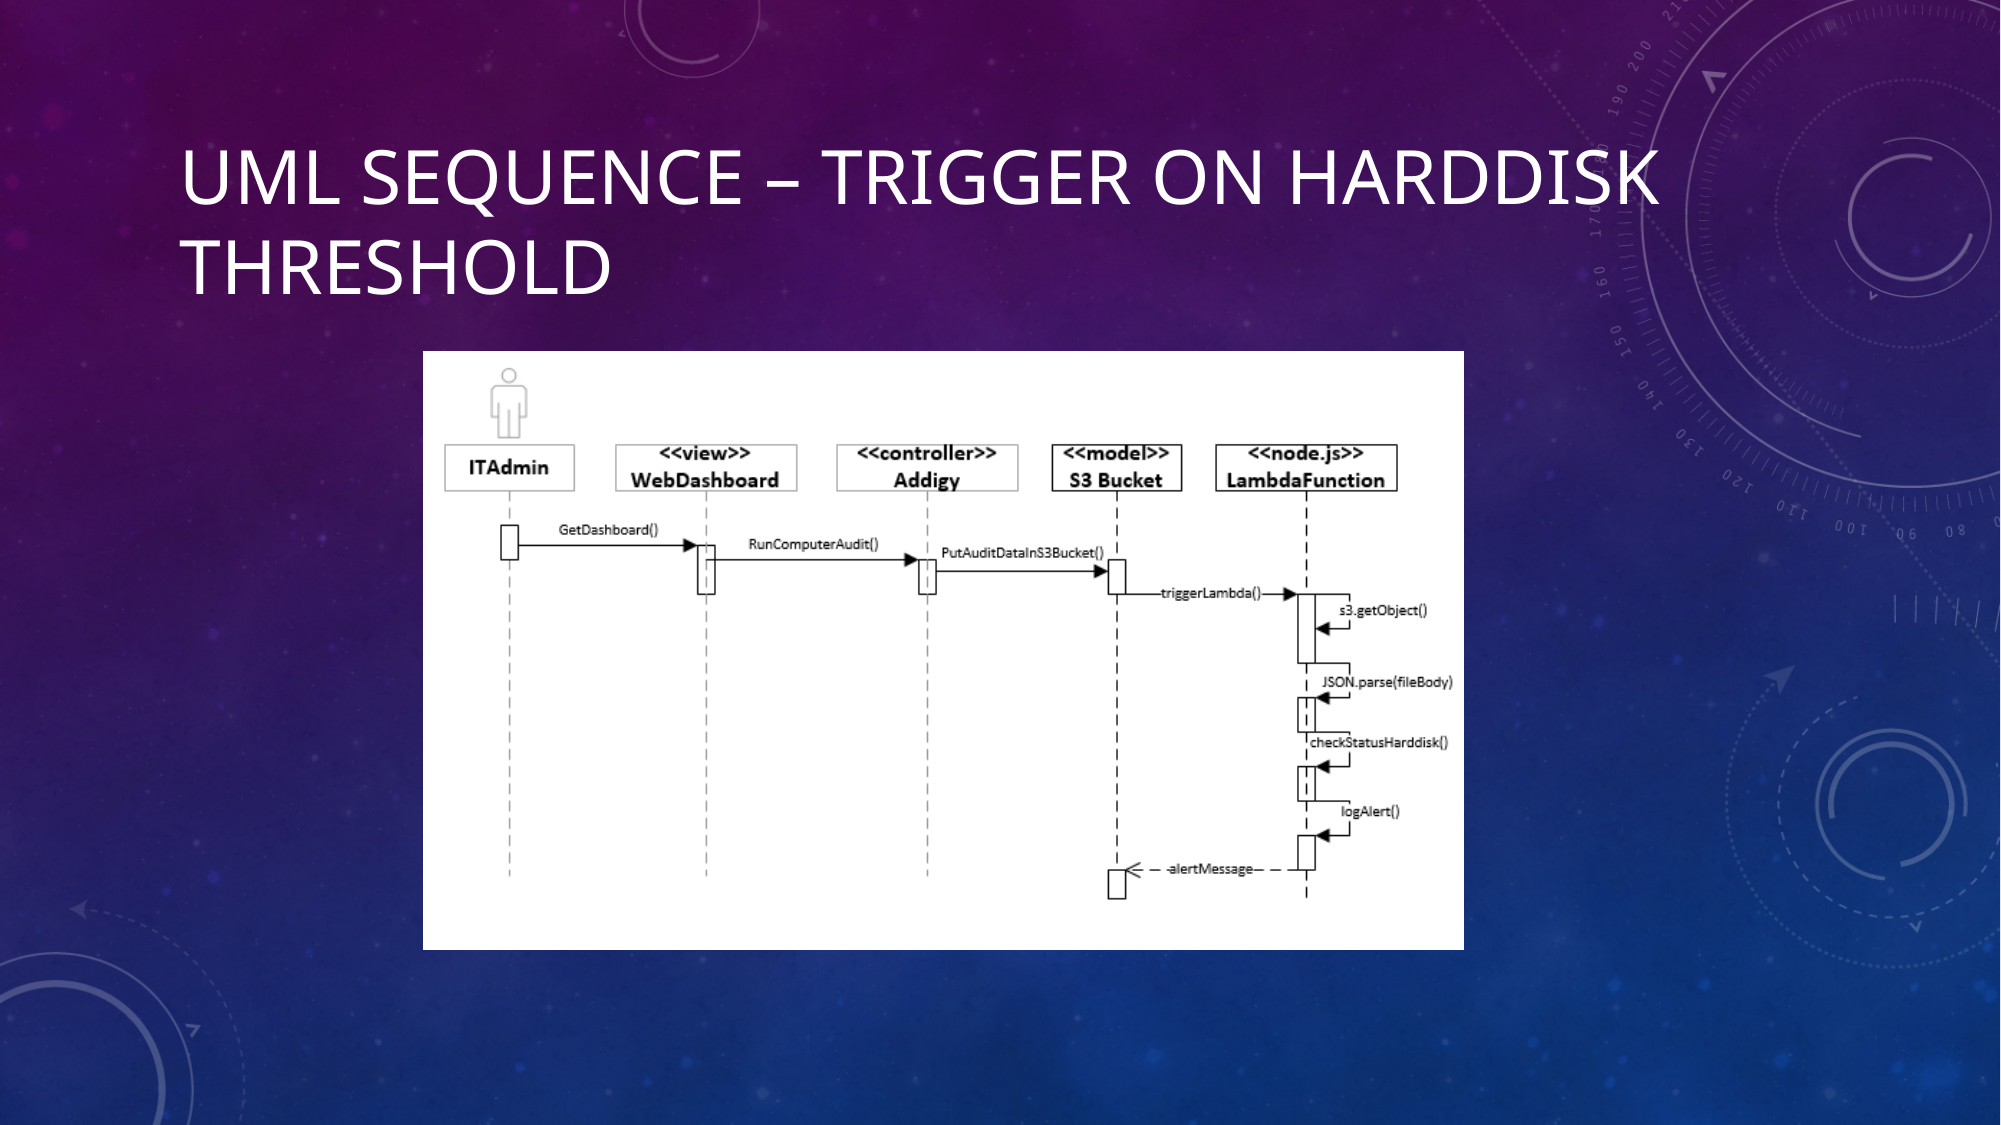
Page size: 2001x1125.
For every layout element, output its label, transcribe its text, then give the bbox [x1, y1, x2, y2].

title UML Sequence – trigger on harddisk threshold [164, 99, 1861, 339]
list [422, 350, 1465, 951]
picture [0, 0, 2001, 1125]
